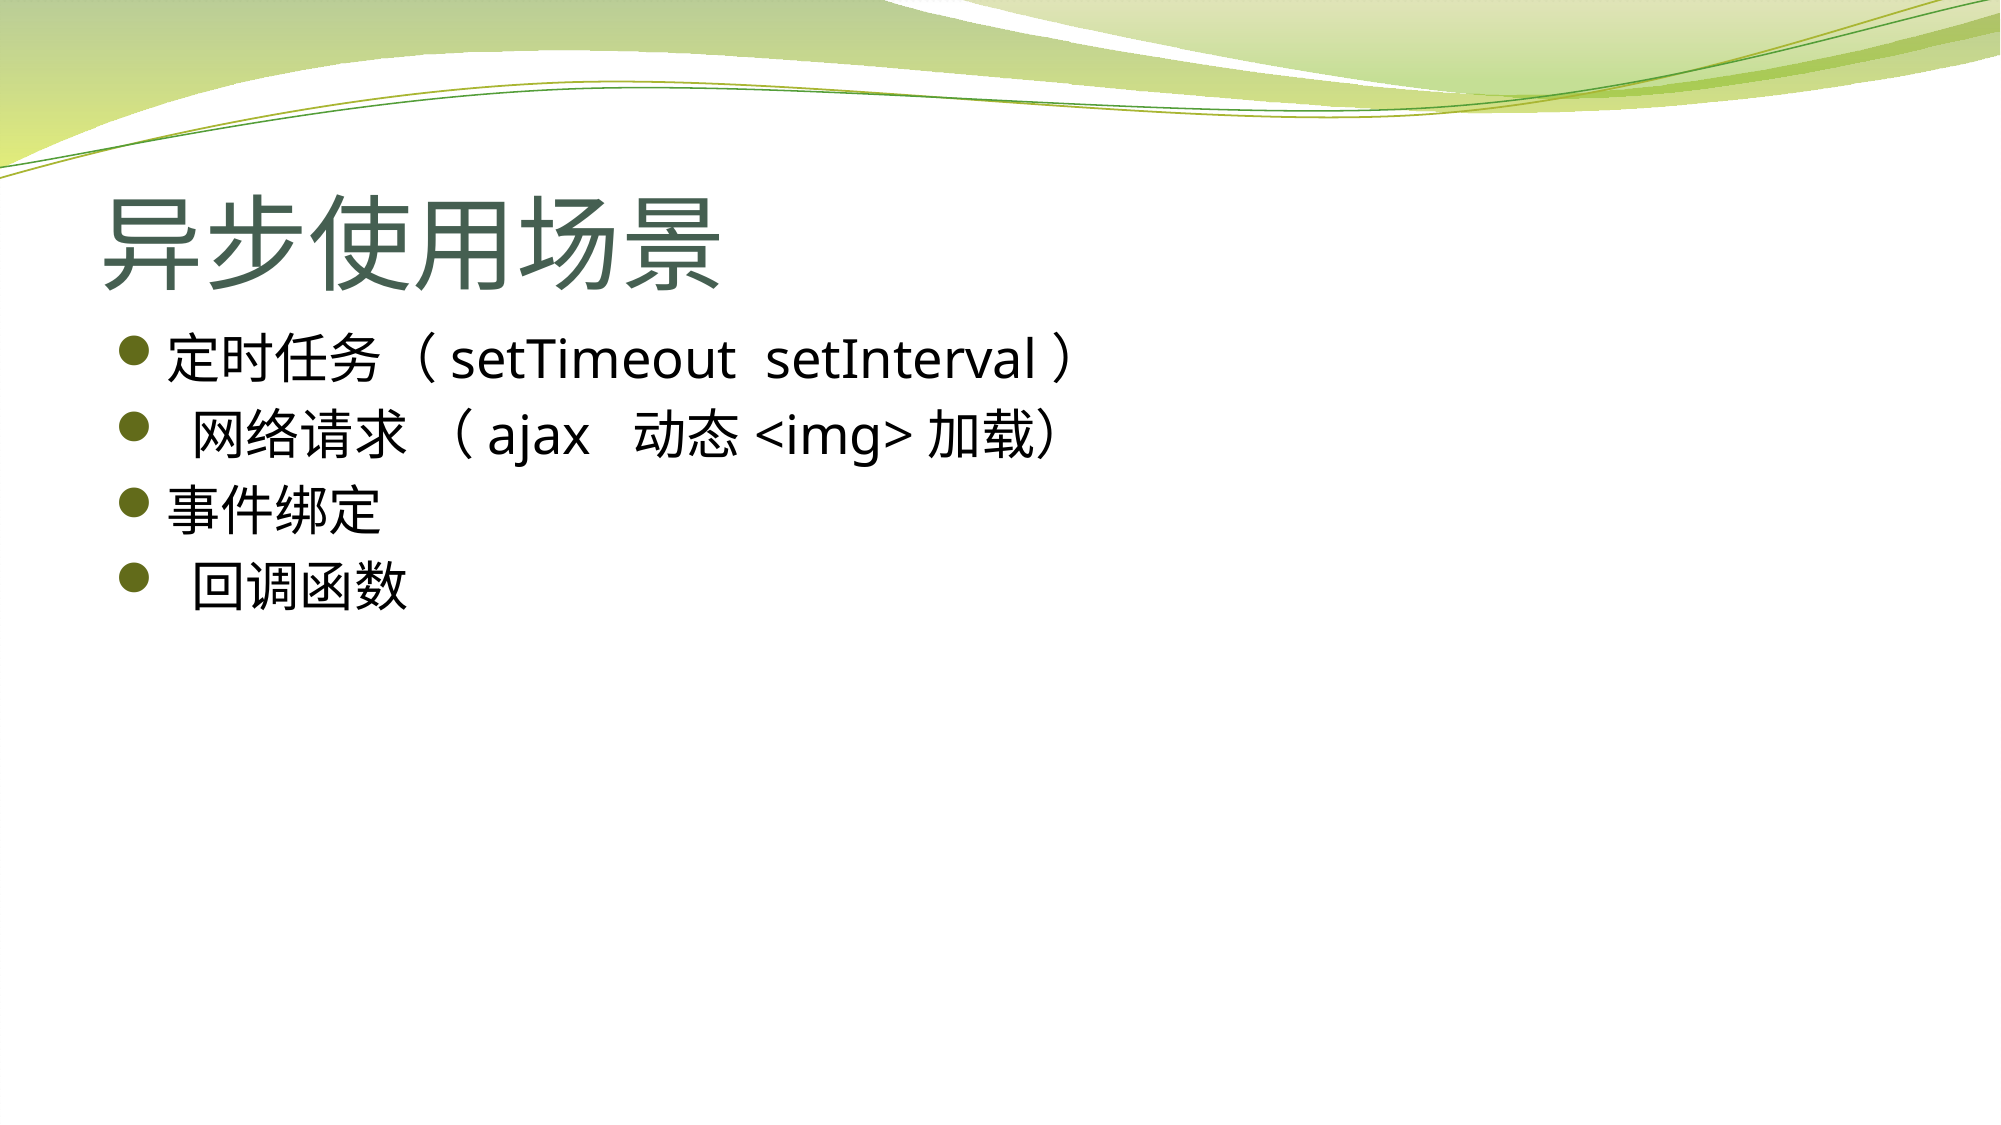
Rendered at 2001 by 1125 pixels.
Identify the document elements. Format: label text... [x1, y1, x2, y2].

title 异步使用场景 [99, 115, 1900, 303]
list 定时任务（setTimeout setInterval） 网络请求 （ajax 动态<img>加载） 事件绑定 回调函数 [99, 317, 1900, 1038]
